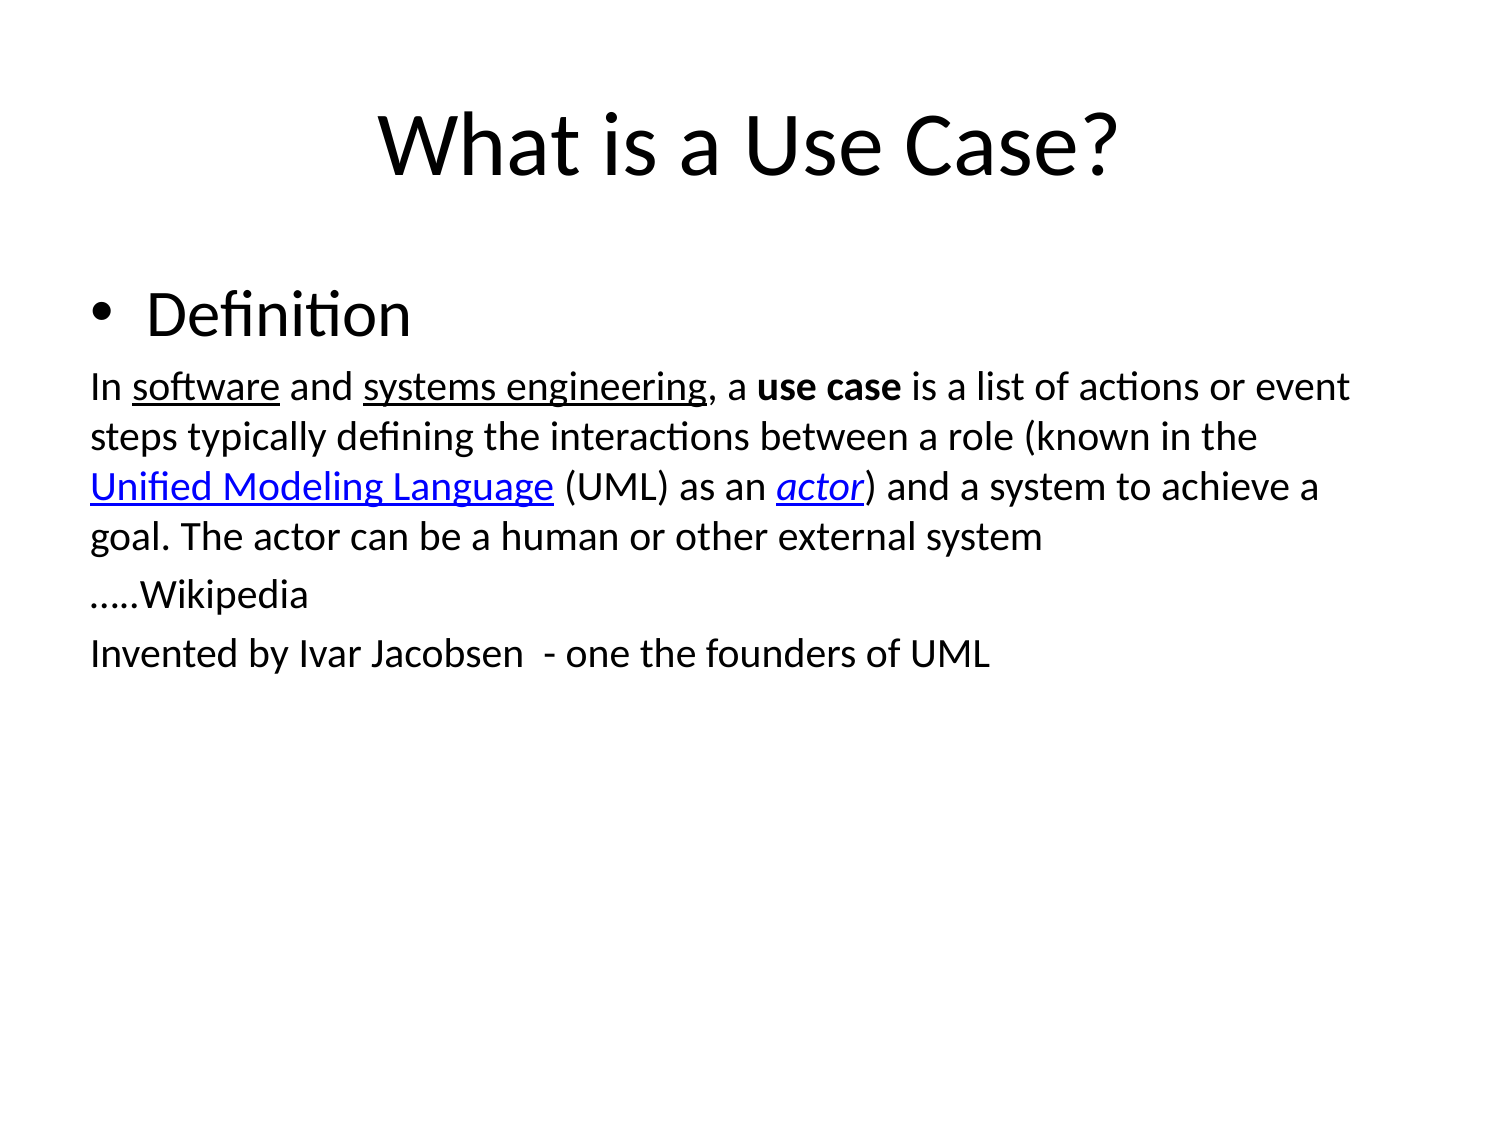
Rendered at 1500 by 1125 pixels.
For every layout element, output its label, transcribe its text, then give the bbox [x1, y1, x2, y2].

title What is a Use Case? [75, 45, 1425, 233]
list Definition In software and systems engineering, a use case is a list of actions or event steps typically defining the interactions between a role (known in the Unified Modeling Language (UML) as an actor) and a system to achieve a goal. The actor can be a human or other external system …..Wikipedia Invented by Ivar Jacobsen - one the founders of UML [75, 262, 1425, 1005]
